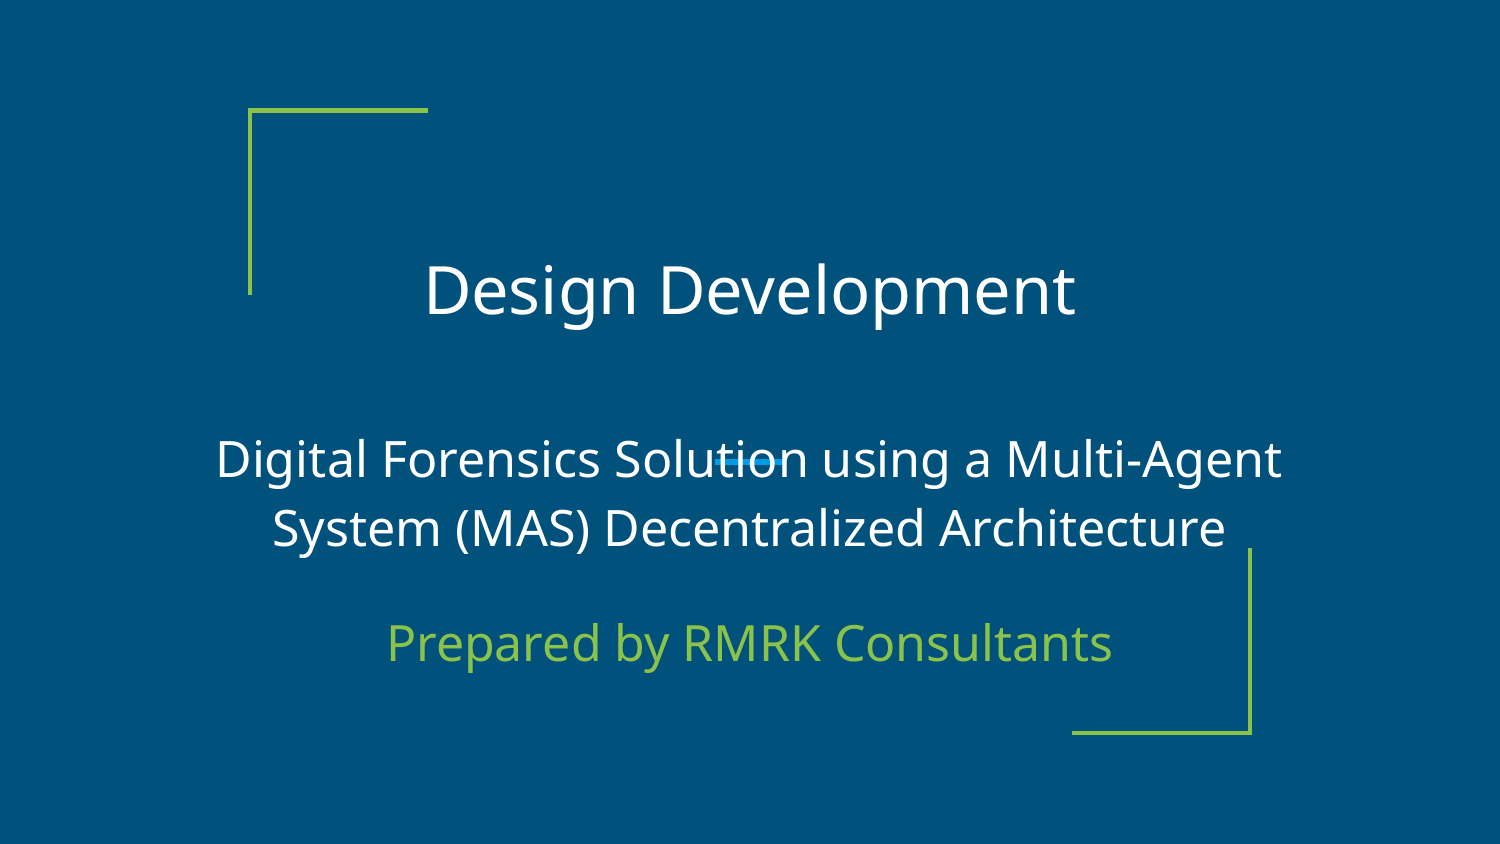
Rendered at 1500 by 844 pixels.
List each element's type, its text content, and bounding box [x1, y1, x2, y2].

subtitle Prepared by RMRK Consultants [275, 592, 1225, 715]
title Design Development Digital Forensics Solution using a Multi-Agent System (MAS) Decentralized Architecture [194, 185, 1306, 577]
